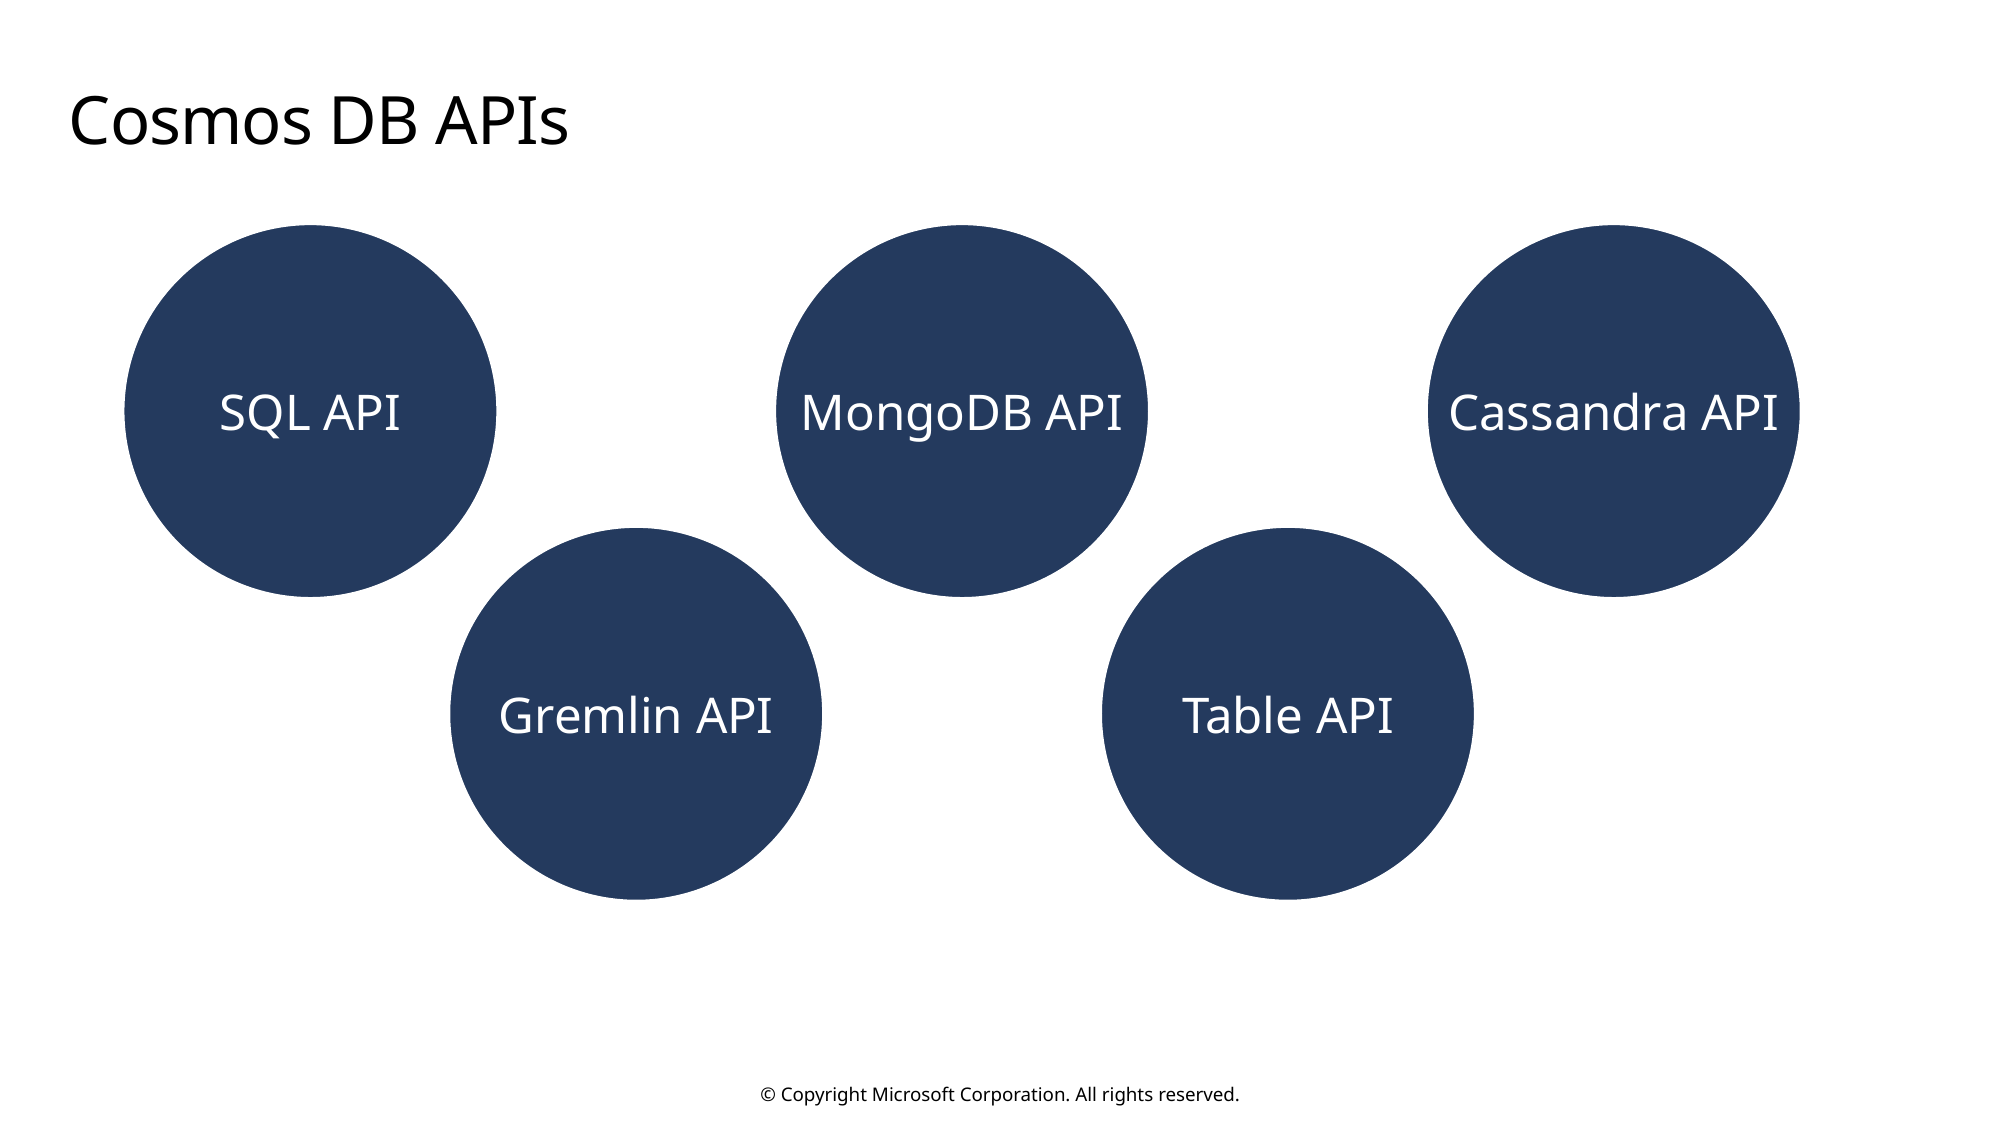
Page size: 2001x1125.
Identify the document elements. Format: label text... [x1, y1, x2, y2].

title Cosmos DB APIs [68, 72, 1930, 184]
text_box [122, 223, 1802, 902]
